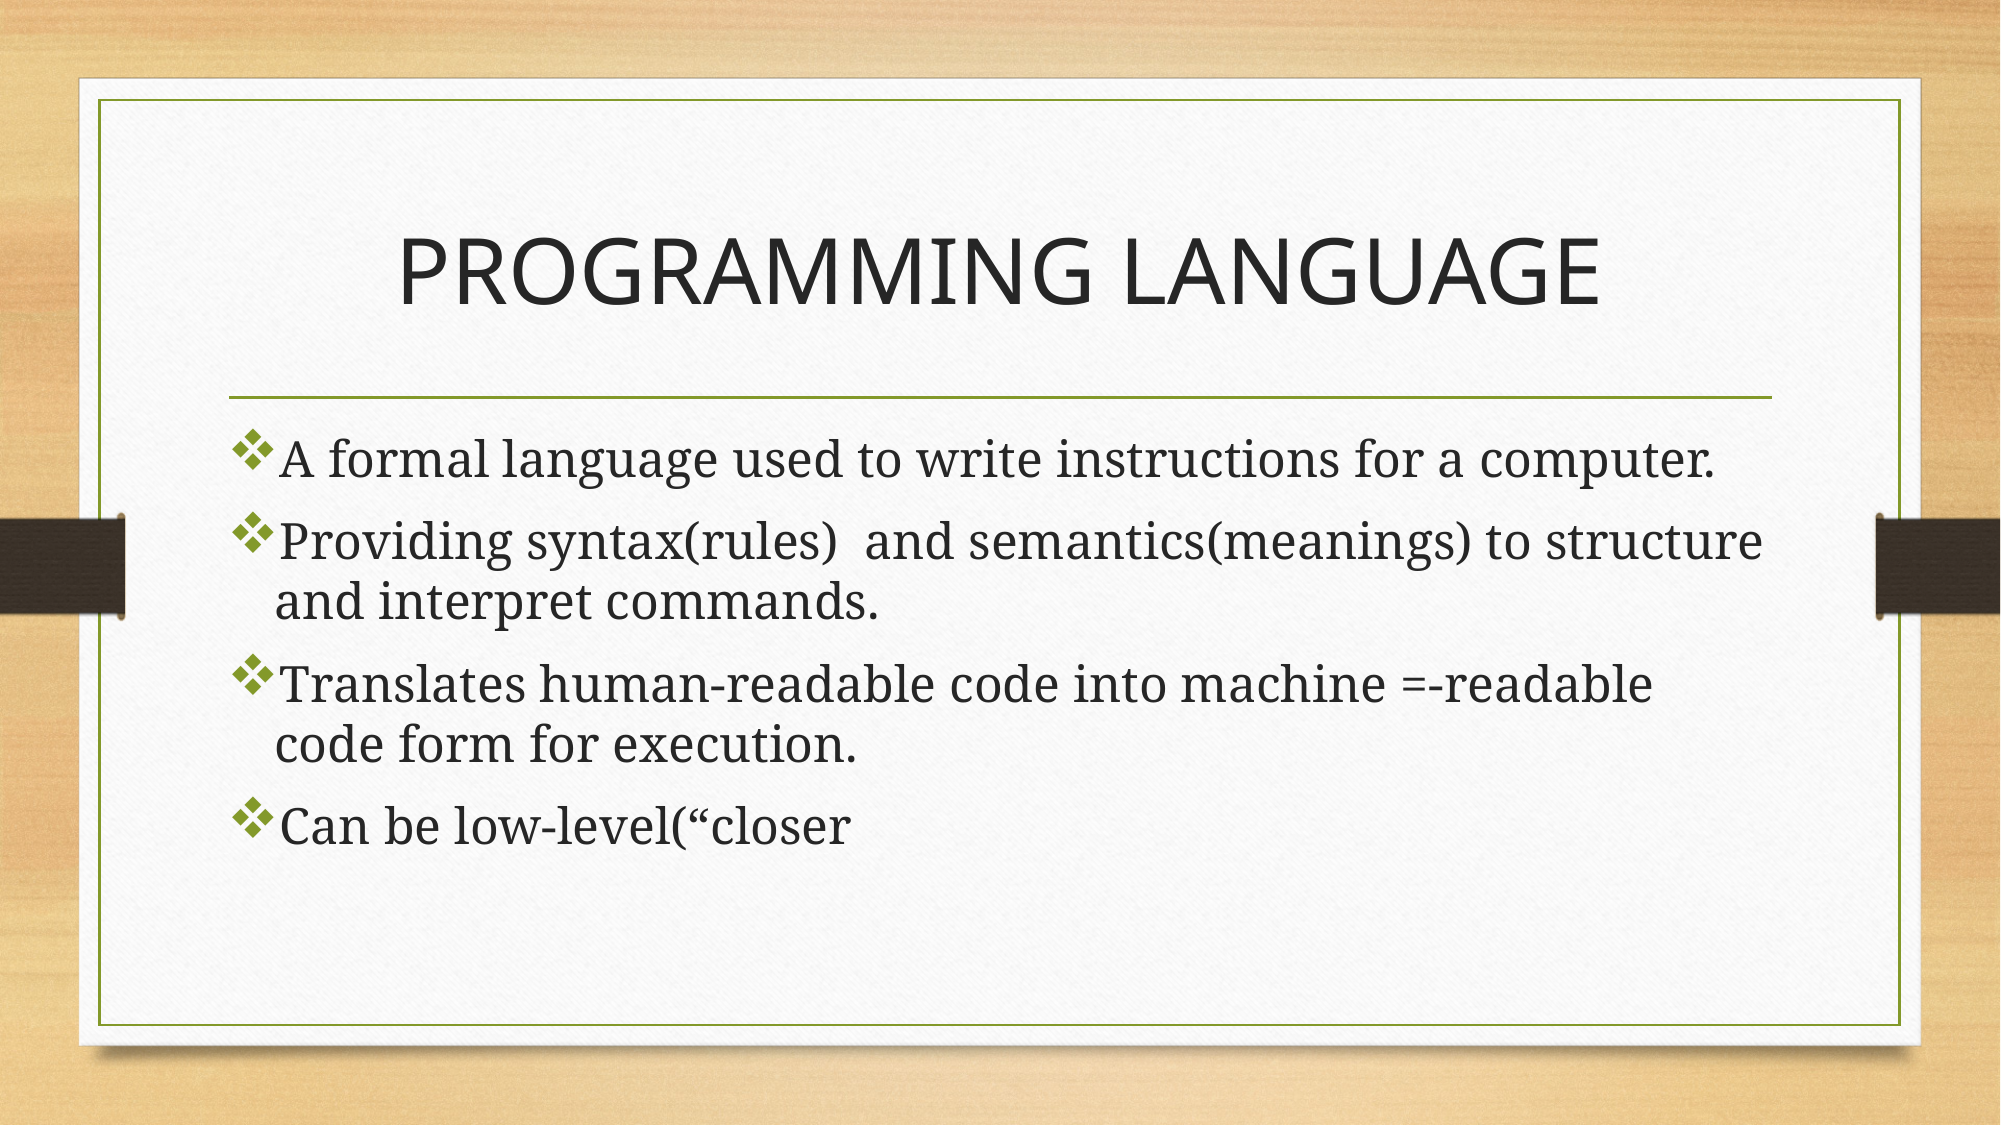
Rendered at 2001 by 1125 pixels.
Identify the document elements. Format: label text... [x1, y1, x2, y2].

picture [0, 0, 2001, 1125]
title PROGRAMMING LANGUAGE [212, 161, 1788, 375]
list A formal language used to write instructions for a computer. Providing syntax(rules) and semantics(meanings) to structure and interpret commands. Translates human-readable code into machine =-readable code form for execution. Can be low-level(“closer [212, 419, 1788, 964]
